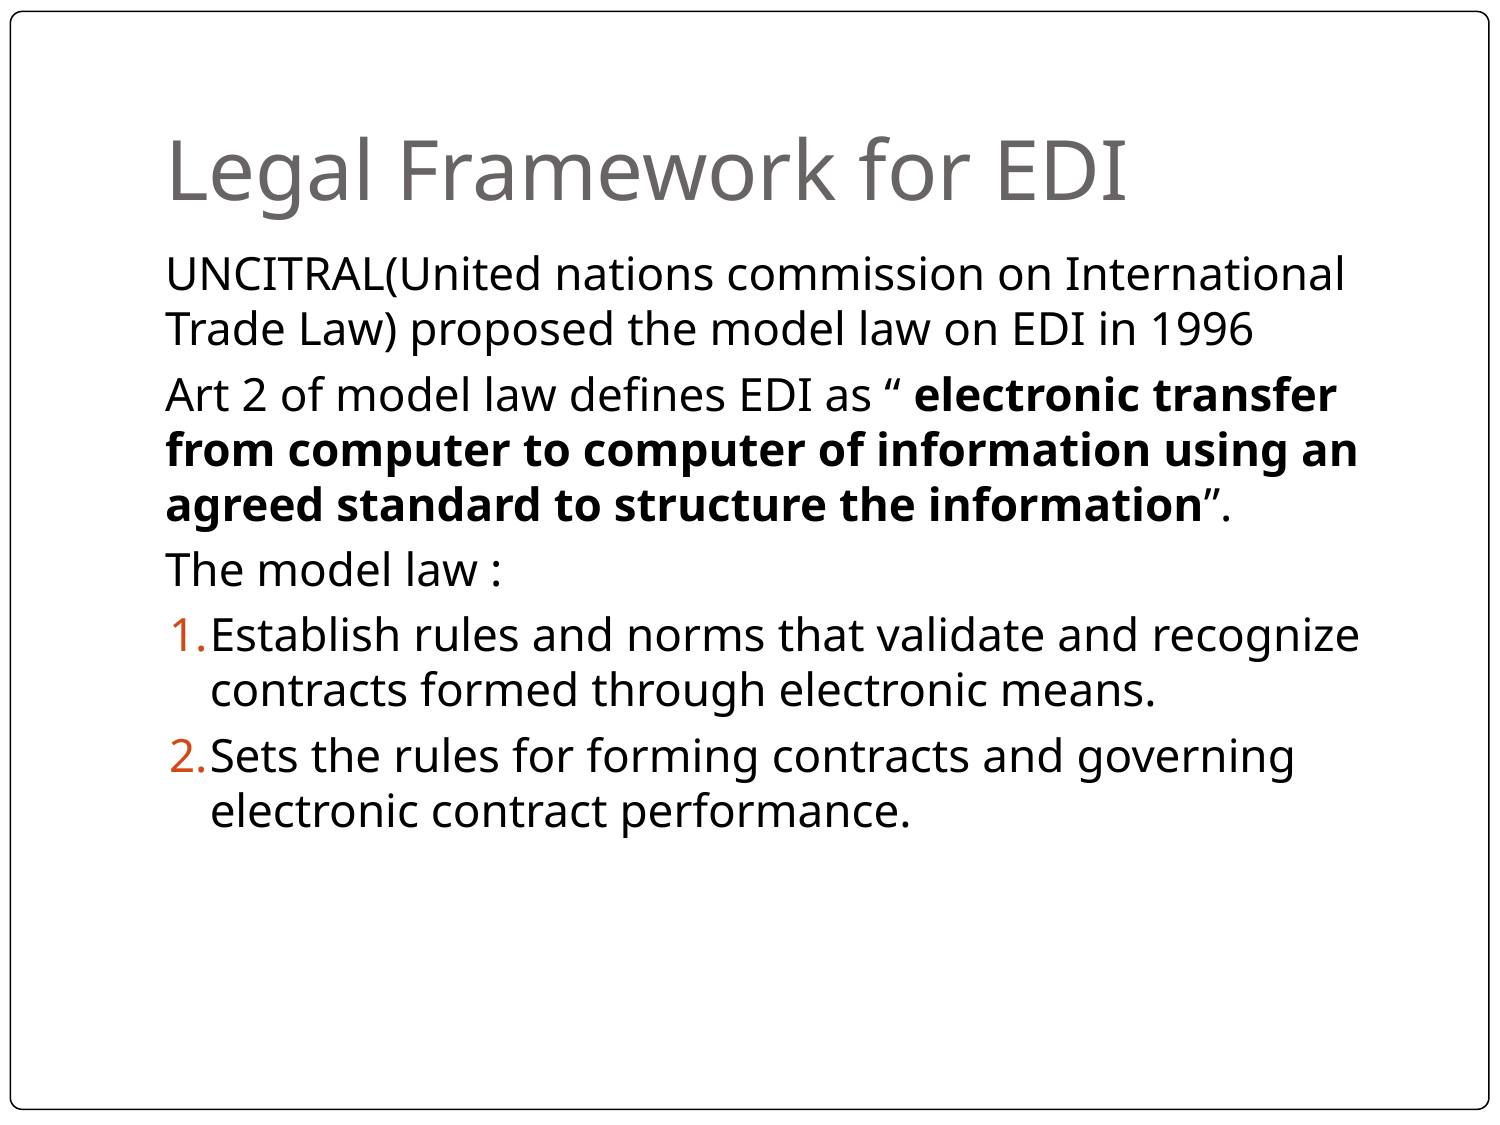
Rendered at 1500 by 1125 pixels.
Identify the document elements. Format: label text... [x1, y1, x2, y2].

list UNCITRAL(United nations commission on International Trade Law) proposed the model law on EDI in 1996 Art 2 of model law defines EDI as “ electronic transfer from computer to computer of information using an agreed standard to structure the information”. The model law : Establish rules and norms that validate and recognize contracts formed through electronic means. Sets the rules for forming contracts and governing electronic contract performance. [150, 237, 1425, 1071]
title Legal Framework for EDI [150, 45, 1425, 233]
